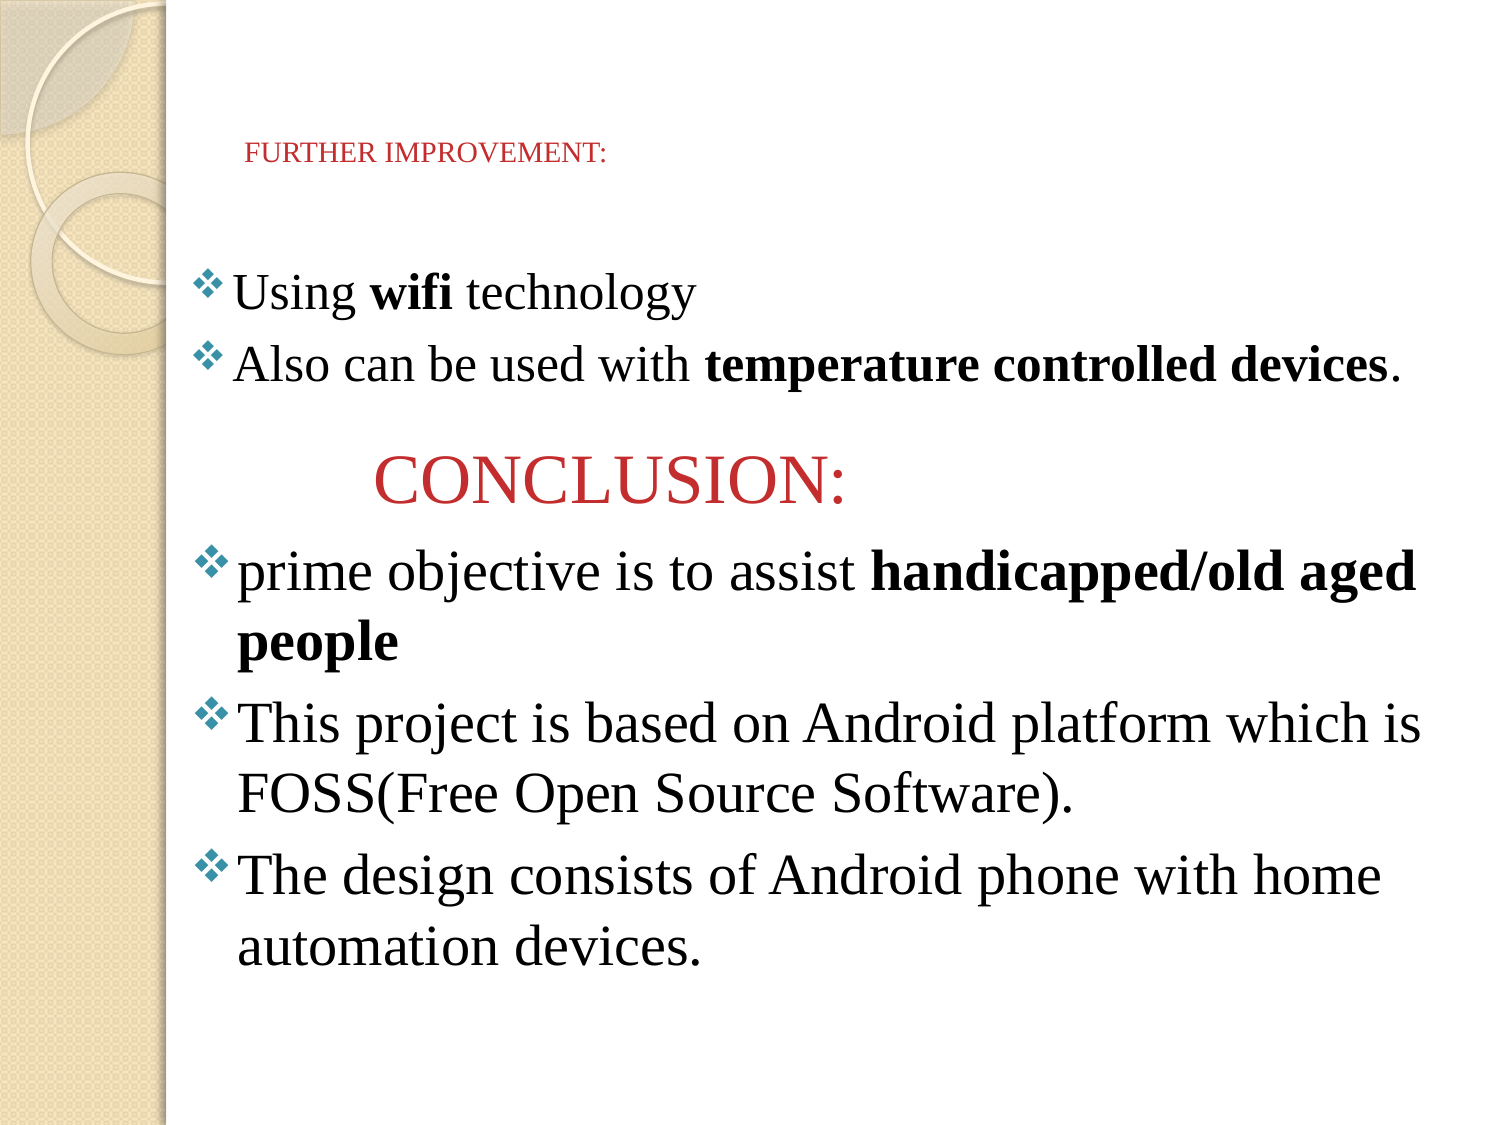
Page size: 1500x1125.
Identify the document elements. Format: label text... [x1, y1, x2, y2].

title FURTHER IMPROVEMENT: [175, 125, 1500, 213]
text_box CONCLUSION: [99, 425, 1350, 525]
text_box prime objective is to assist handicapped/old aged people This project is based on Android platform which is FOSS(Free Open Source Software). The design consists of Android phone with home automation devices. [162, 525, 1466, 1025]
list Using wifi technology Also can be used with temperature controlled devices. [162, 249, 1463, 450]
